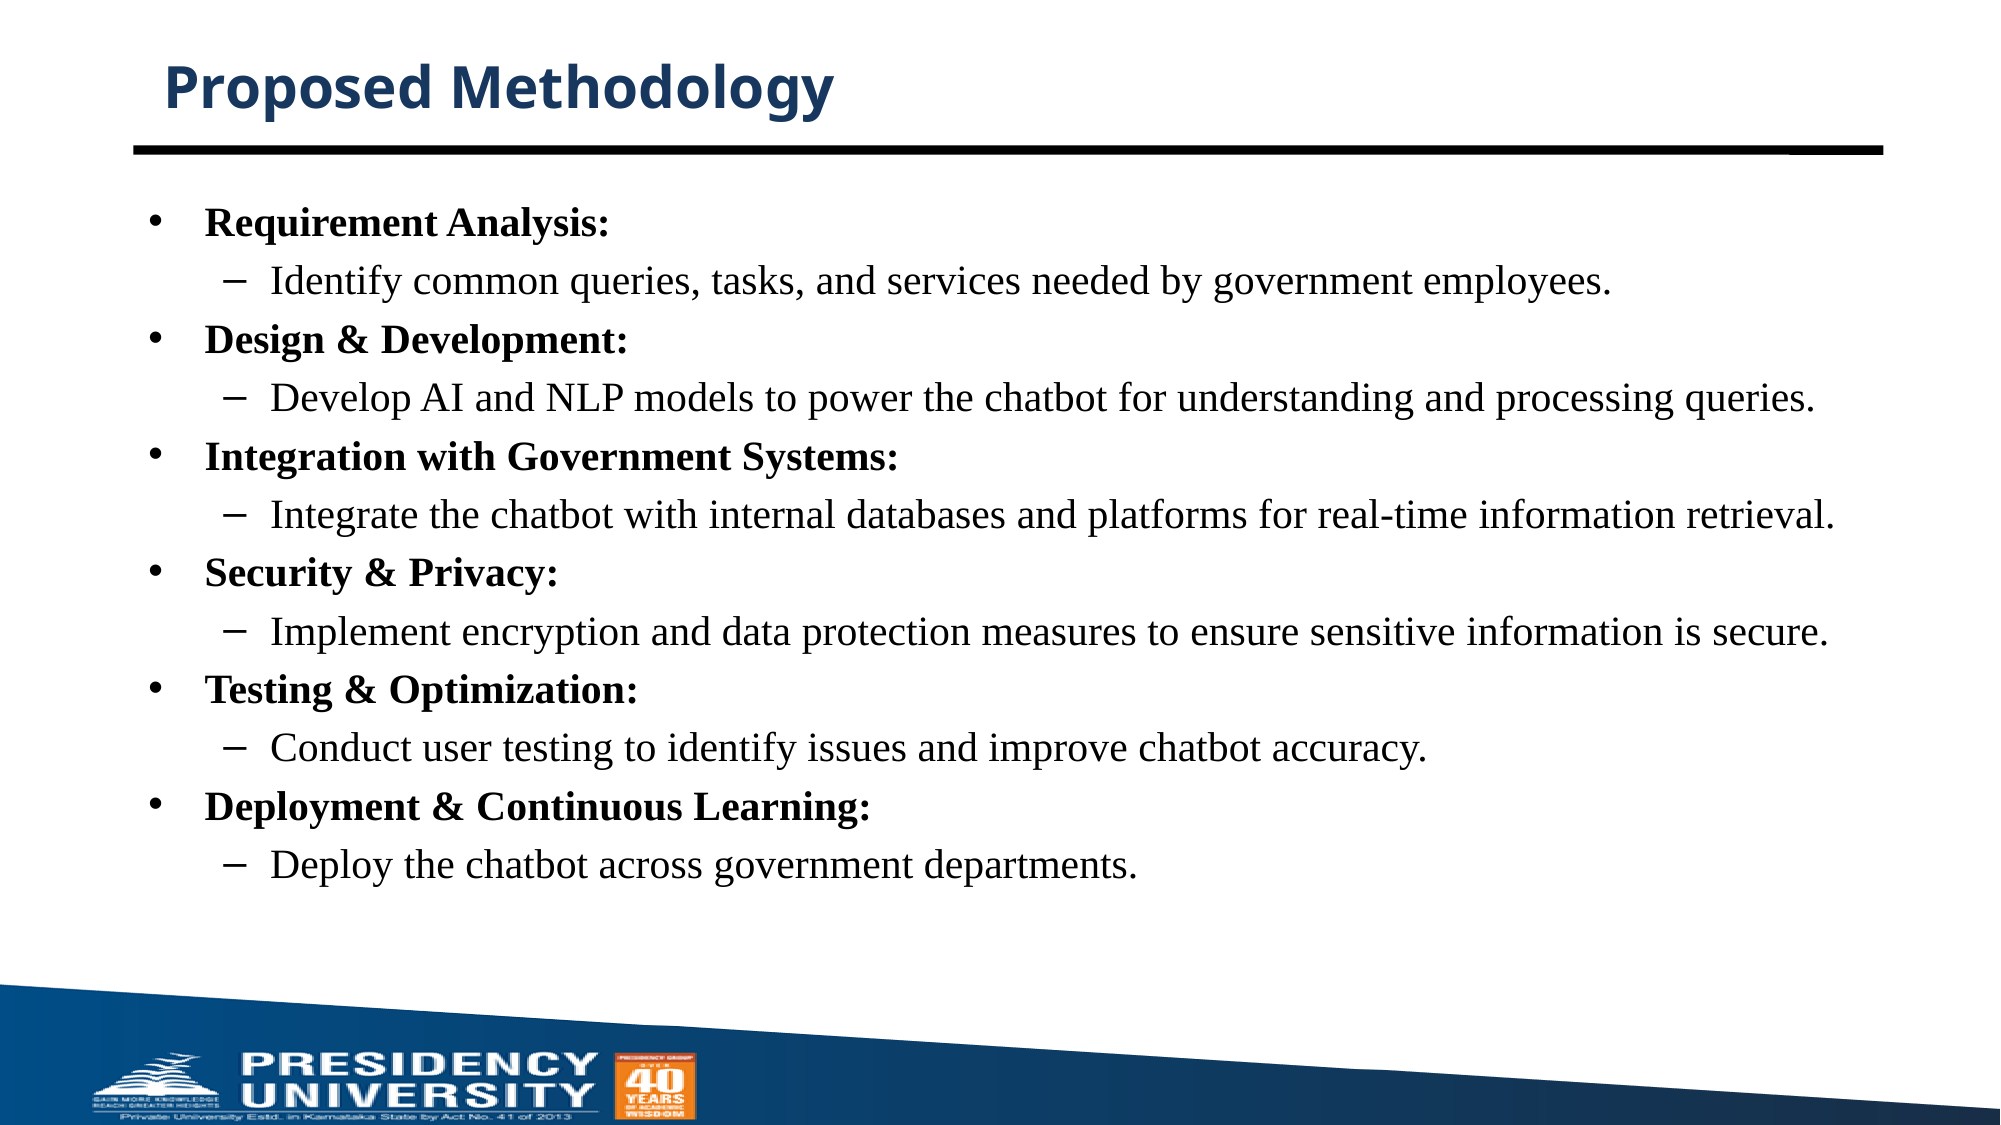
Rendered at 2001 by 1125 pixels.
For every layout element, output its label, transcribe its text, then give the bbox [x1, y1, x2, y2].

list Requirement Analysis: Identify common queries, tasks, and services needed by government employees. Design & Development: Develop AI and NLP models to power the chatbot for understanding and processing queries. Integration with Government Systems: Integrate the chatbot with internal databases and platforms for real-time information retrieval. Security & Privacy: Implement encryption and data protection measures to ensure sensitive information is secure. Testing & Optimization: Conduct user testing to identify issues and improve chatbot accuracy. Deployment & Continuous Learning: Deploy the chatbot across government departments. [133, 187, 1884, 1000]
title Proposed Methodology [133, 45, 1884, 125]
picture [0, 982, 2000, 1125]
